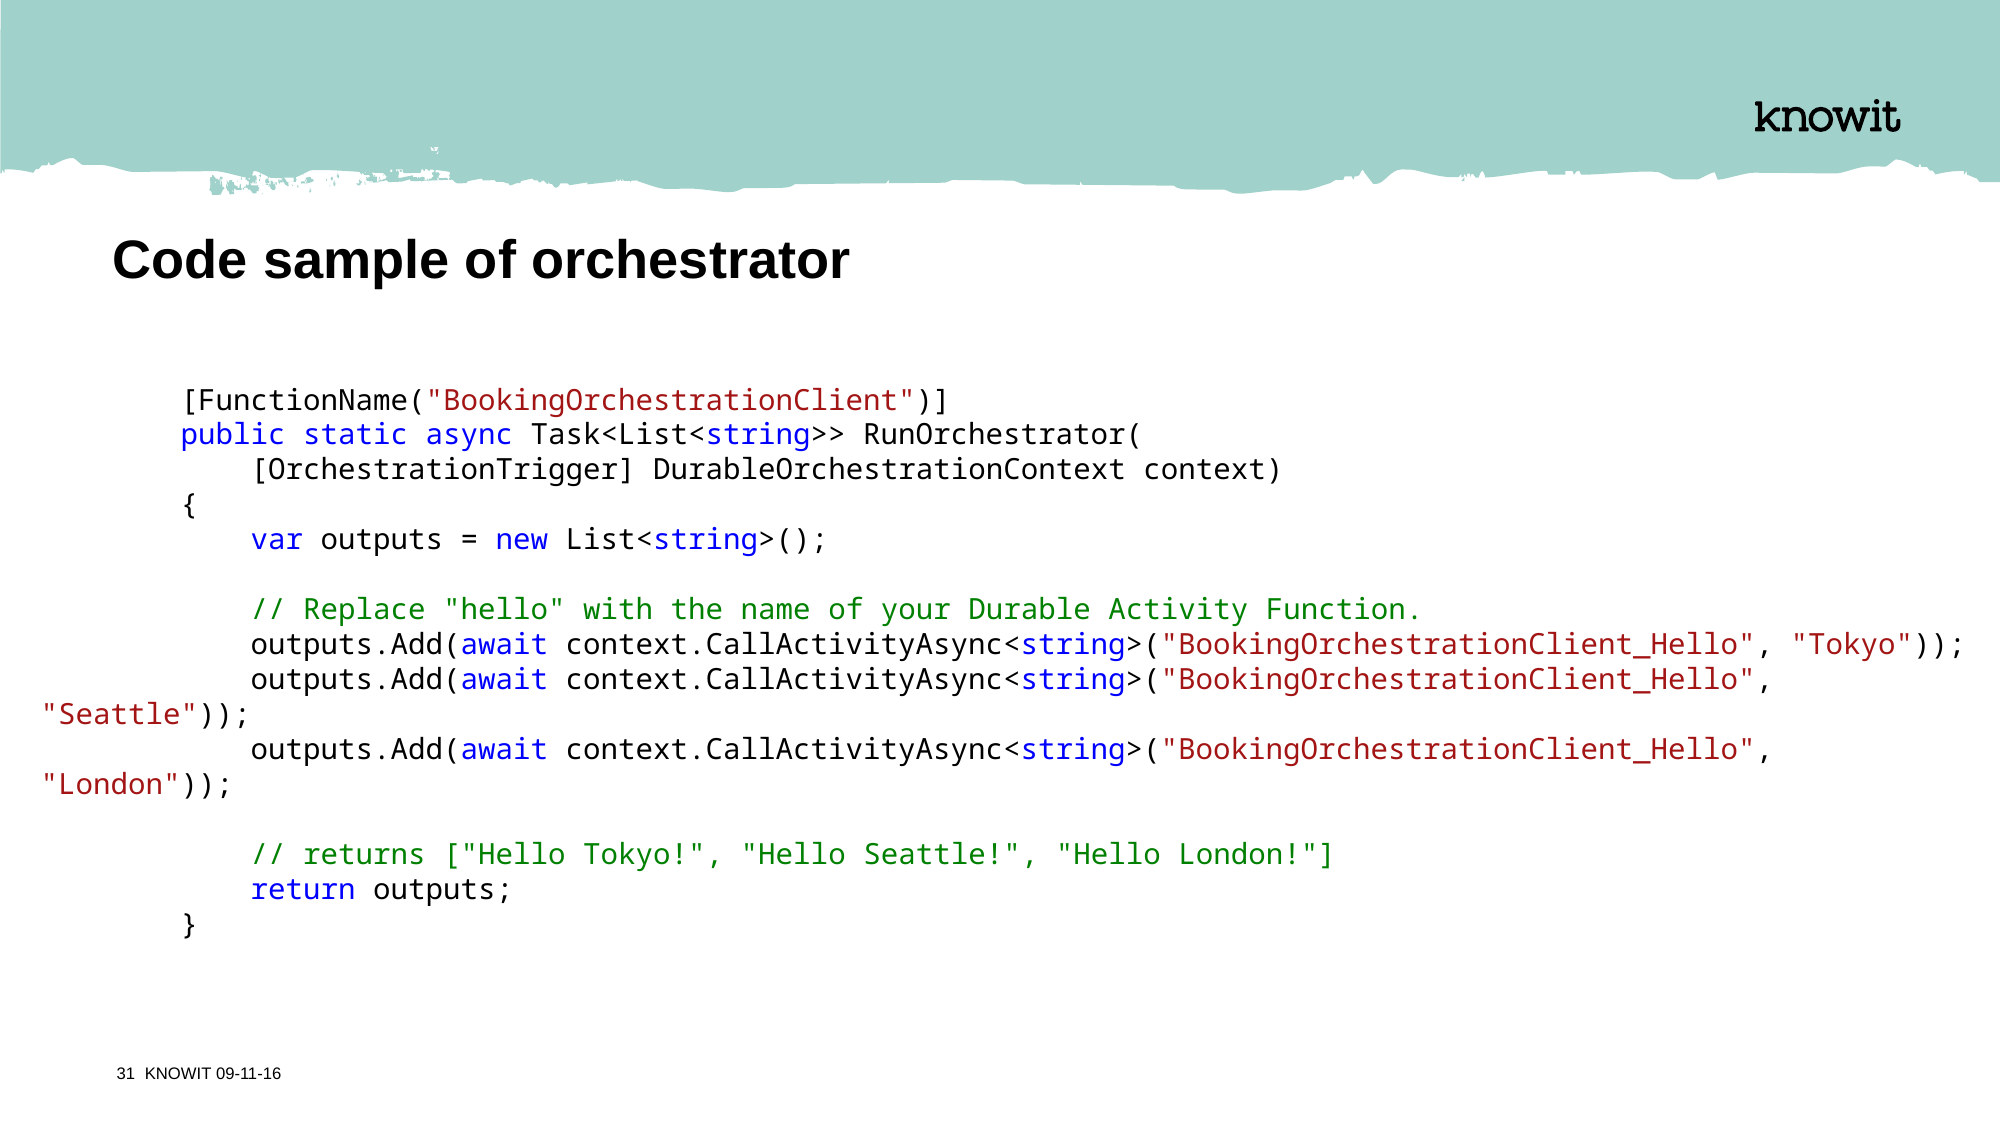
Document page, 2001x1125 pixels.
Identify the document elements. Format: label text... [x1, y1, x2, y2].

text_box [FunctionName("BookingOrchestrationClient")] public static async Task<List<string>> RunOrchestrator( [OrchestrationTrigger] DurableOrchestrationContext context) { var outputs = new List<string>(); // Replace "hello" with the name of your Durable Activity Function. outputs.Add(await context.CallActivityAsync<string>("BookingOrchestrationClient_Hello", "Tokyo")); outputs.Add(await context.CallActivityAsync<string>("BookingOrchestrationClient_Hello", "Seattle")); outputs.Add(await context.CallActivityAsync<string>("BookingOrchestrationClient_Hello", "London")); // returns ["Hello Tokyo!", "Hello Seattle!", "Hello London!"] return outputs; } [25, 373, 1987, 948]
title Code sample of orchestrator [97, 223, 1903, 300]
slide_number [101, 1042, 1901, 1103]
